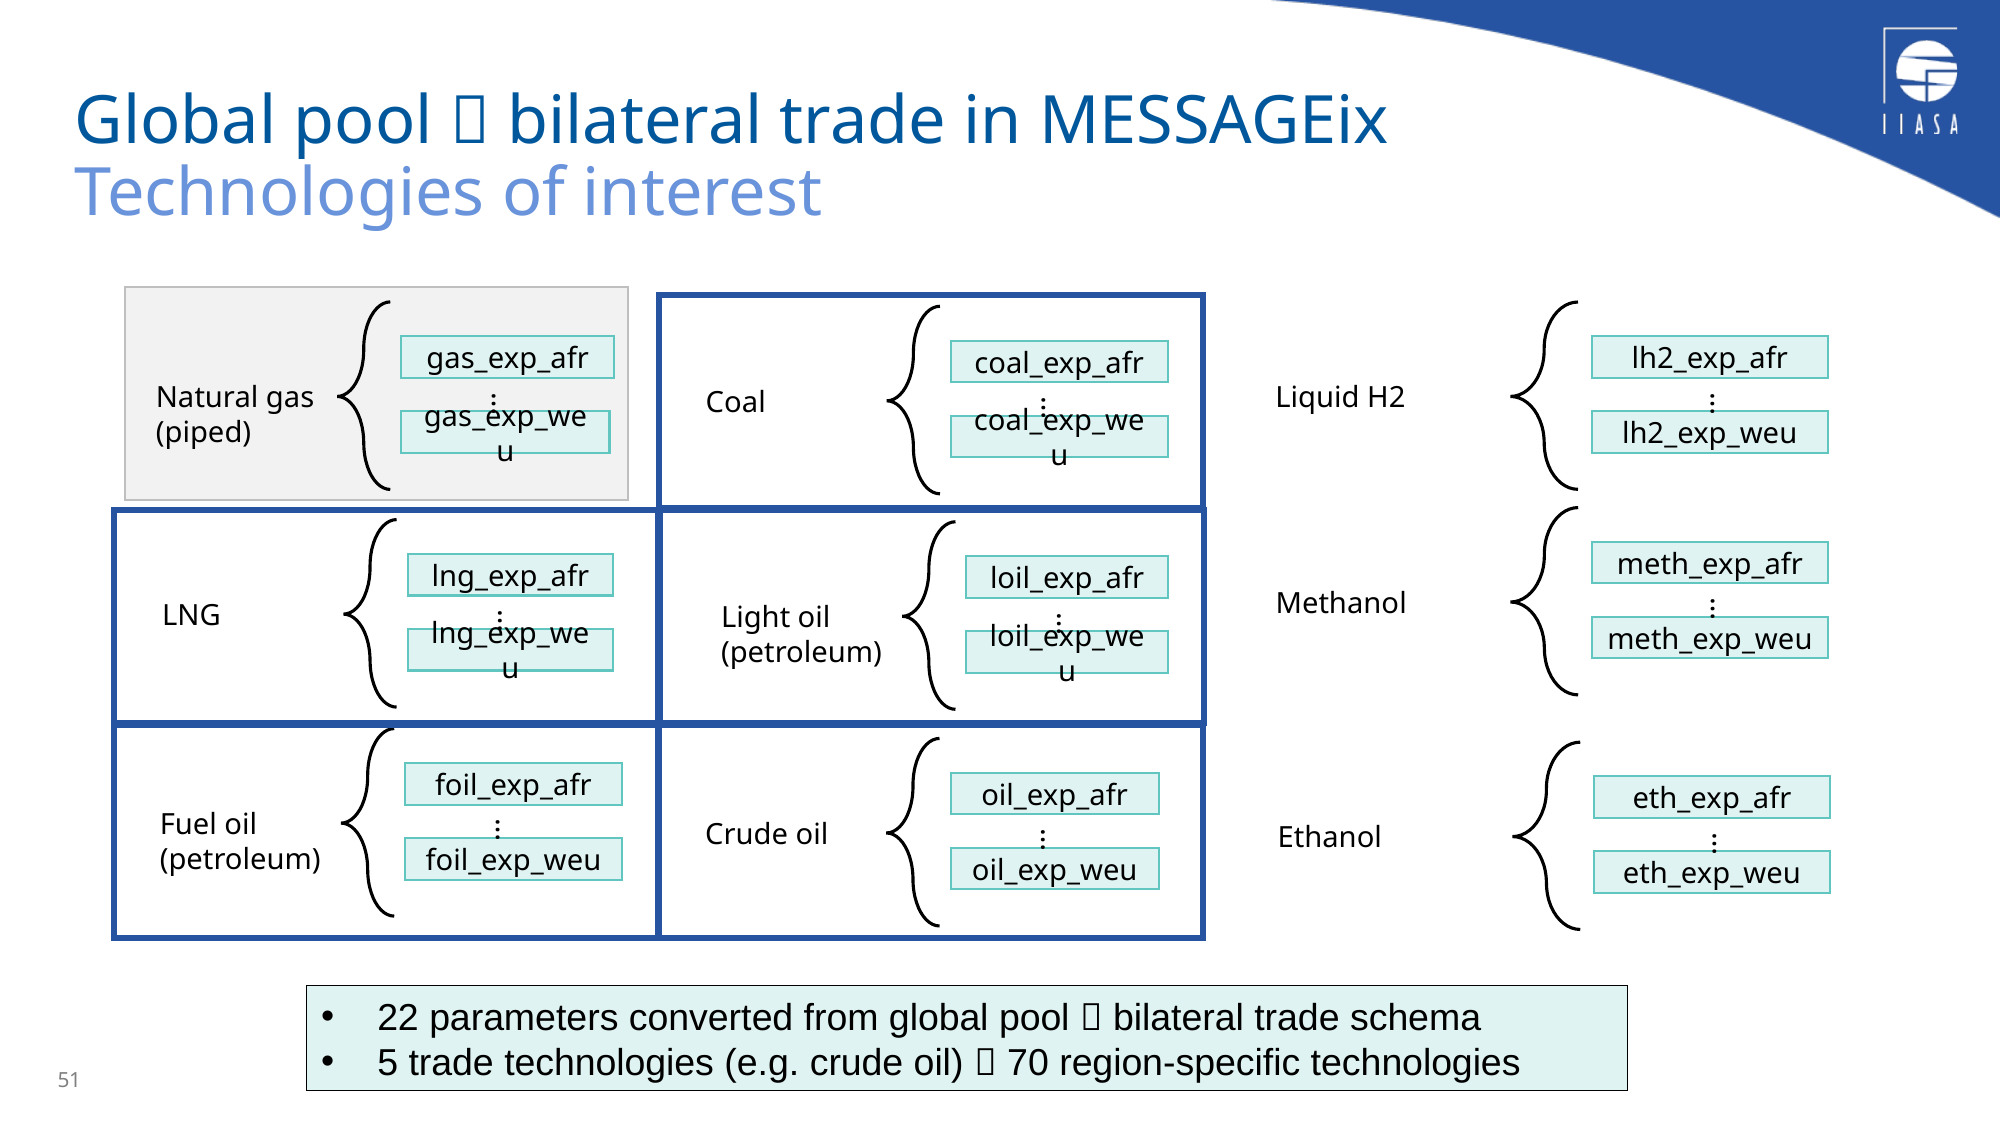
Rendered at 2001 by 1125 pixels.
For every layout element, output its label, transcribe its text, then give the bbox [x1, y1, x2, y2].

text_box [113, 286, 1204, 938]
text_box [1260, 301, 1828, 490]
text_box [1260, 507, 1828, 695]
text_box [1262, 742, 1830, 930]
text_box 22 parameters converted from global pool  bilateral trade schema 5 trade technologies (e.g. crude oil)  70 region-specific technologies [306, 985, 1628, 1091]
picture [0, 0, 2000, 1125]
title Global pool  bilateral trade in MESSAGEix Technologies of interest [59, 59, 1863, 257]
slide_number 51 [42, 1042, 493, 1102]
